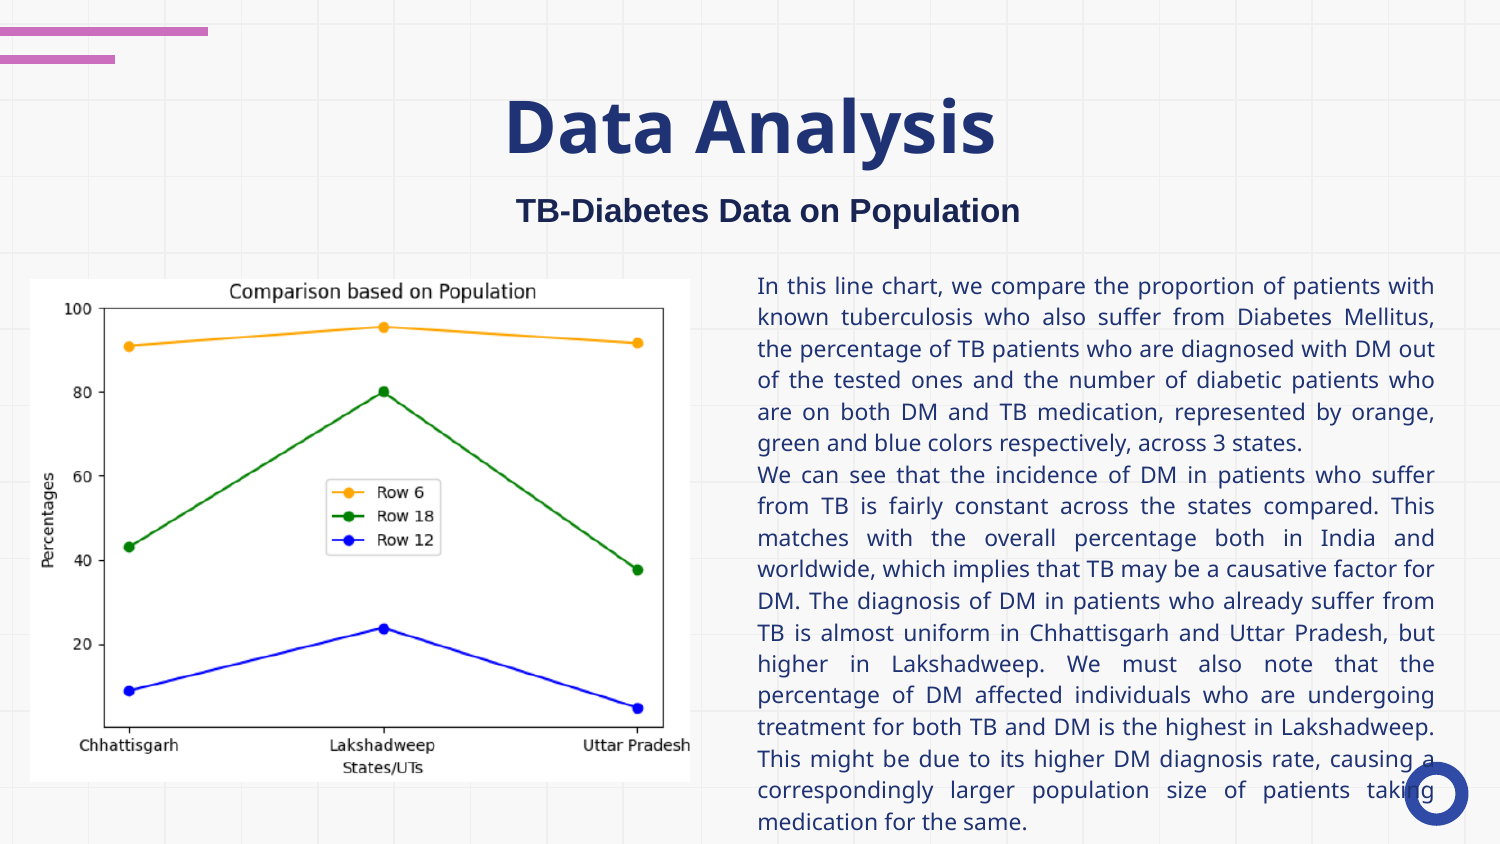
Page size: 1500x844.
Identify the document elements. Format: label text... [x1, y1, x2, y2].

text_box TB-Diabetes Data on Population [298, 181, 1239, 237]
title Data Analysis [118, 65, 1382, 167]
picture [30, 279, 690, 783]
list In this line chart, we compare the proportion of patients with known tuberculosis who also suffer from Diabetes Mellitus, the percentage of TB patients who are diagnosed with DM out of the tested ones and the number of diabetic patients who are on both DM and TB medication, represented by orange, green and blue colors respectively, across 3 states. We can see that the incidence of DM in patients who suffer from TB is fairly constant across the states compared. This matches with the overall percentage both in India and worldwide, which implies that TB may be a causative factor for DM. The diagnosis of DM in patients who already suffer from TB is almost uniform in Chhattisgarh and Uttar Pradesh, but higher in Lakshadweep. We must also note that the percentage of DM affected individuals who are undergoing treatment for both TB and DM is the highest in Lakshadweep. This might be due to its higher DM diagnosis rate, causing a correspondingly larger population size of patients taking medication for the same. [719, 252, 1452, 844]
